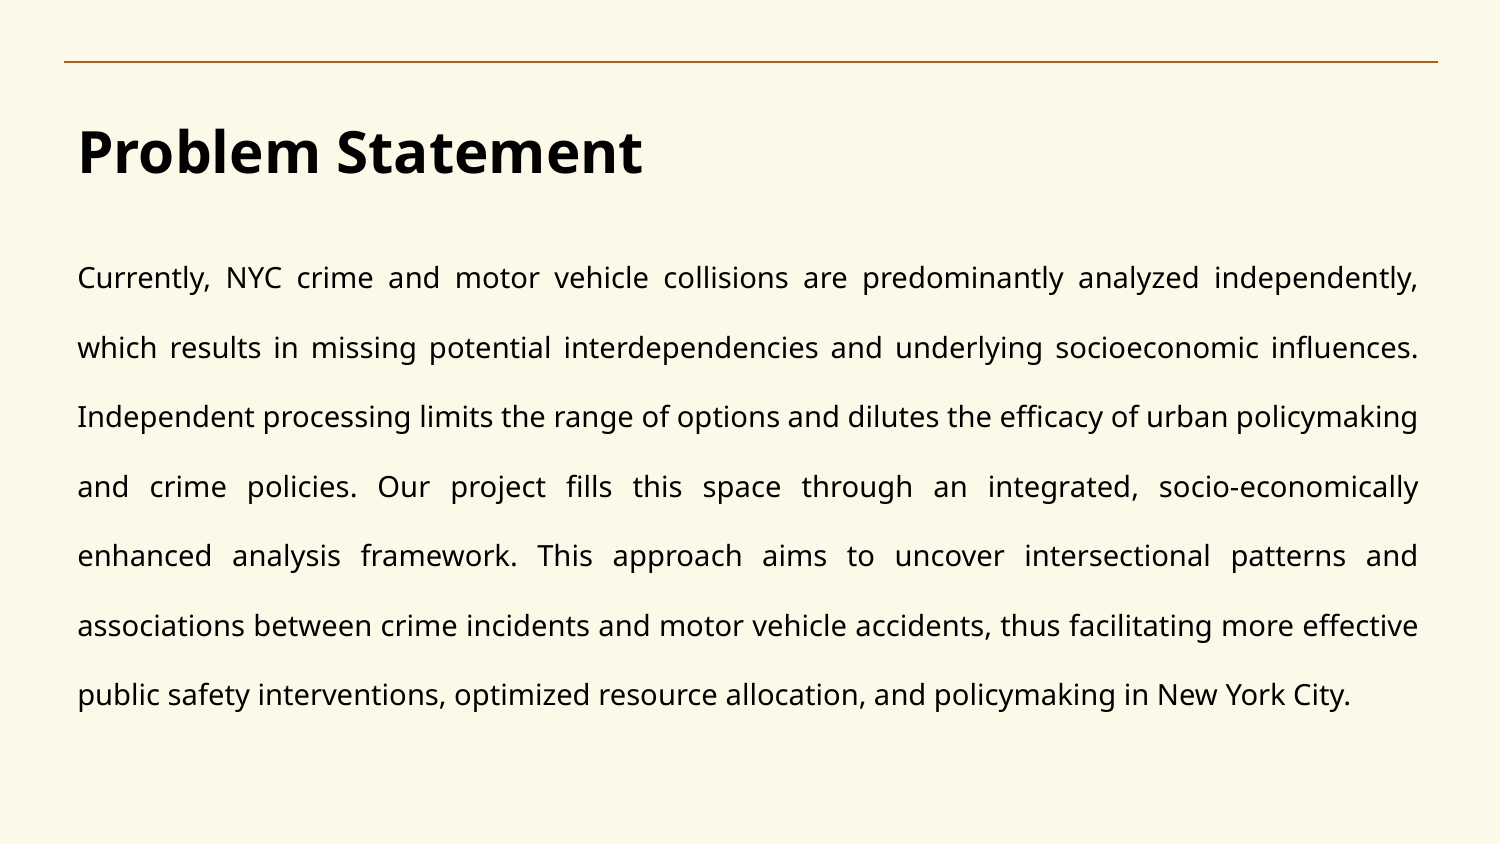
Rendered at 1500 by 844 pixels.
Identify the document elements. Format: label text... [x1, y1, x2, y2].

list Currently, NYC crime and motor vehicle collisions are predominantly analyzed independently, which results in missing potential interdependencies and underlying socioeconomic influences. Independent processing limits the range of options and dilutes the efficacy of urban policymaking and crime policies. Our project fills this space through an integrated, socio-economically enhanced analysis framework. This approach aims to uncover intersectional patterns and associations between crime incidents and motor vehicle accidents, thus facilitating more effective public safety interventions, optimized resource allocation, and policymaking in New York City. [62, 209, 1435, 813]
title Problem Statement [62, 30, 1360, 202]
